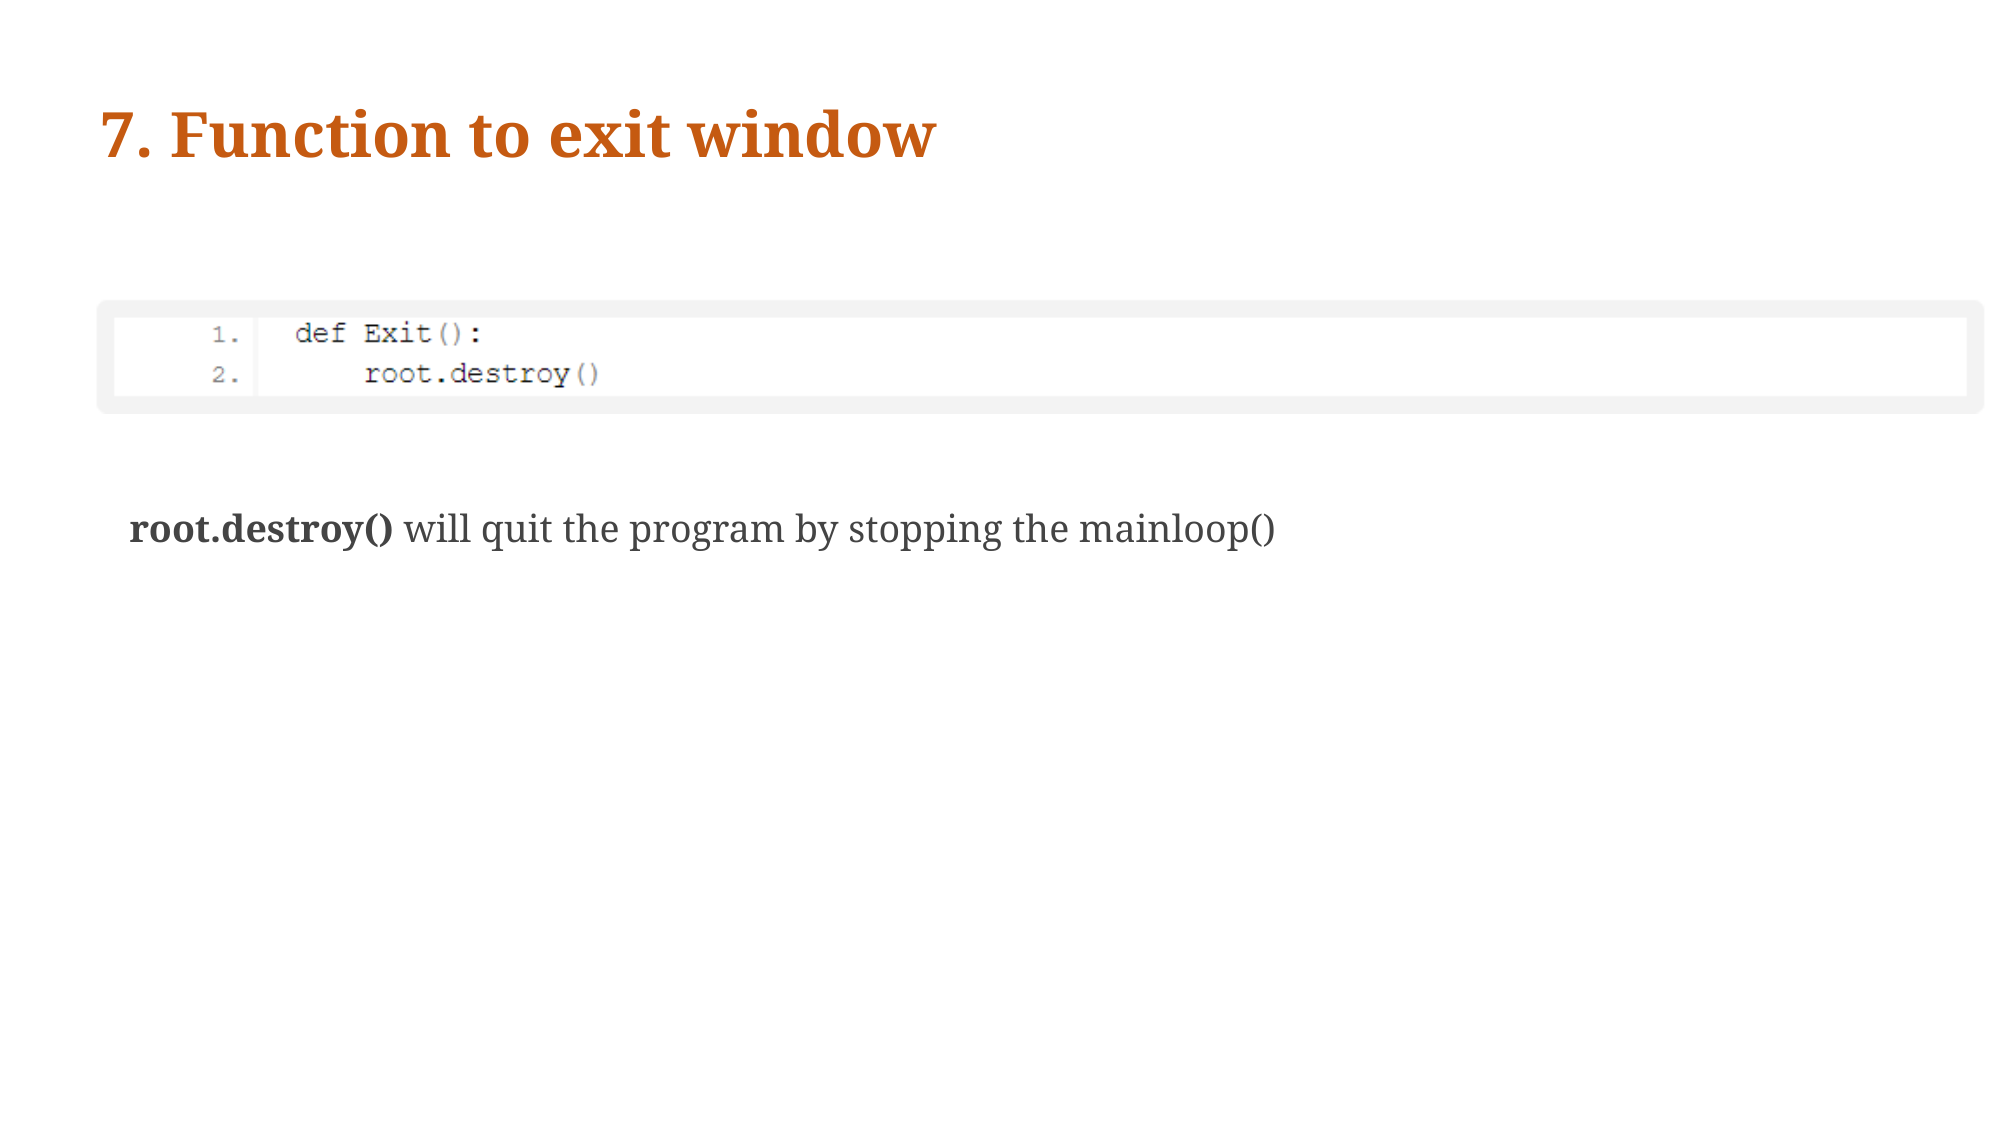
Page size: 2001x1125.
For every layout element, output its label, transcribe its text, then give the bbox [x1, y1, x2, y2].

text_box 7. Function to exit window [85, 87, 1872, 177]
picture [85, 289, 1988, 414]
text_box root.destroy() will quit the program by stopping the mainloop() [114, 497, 1906, 558]
